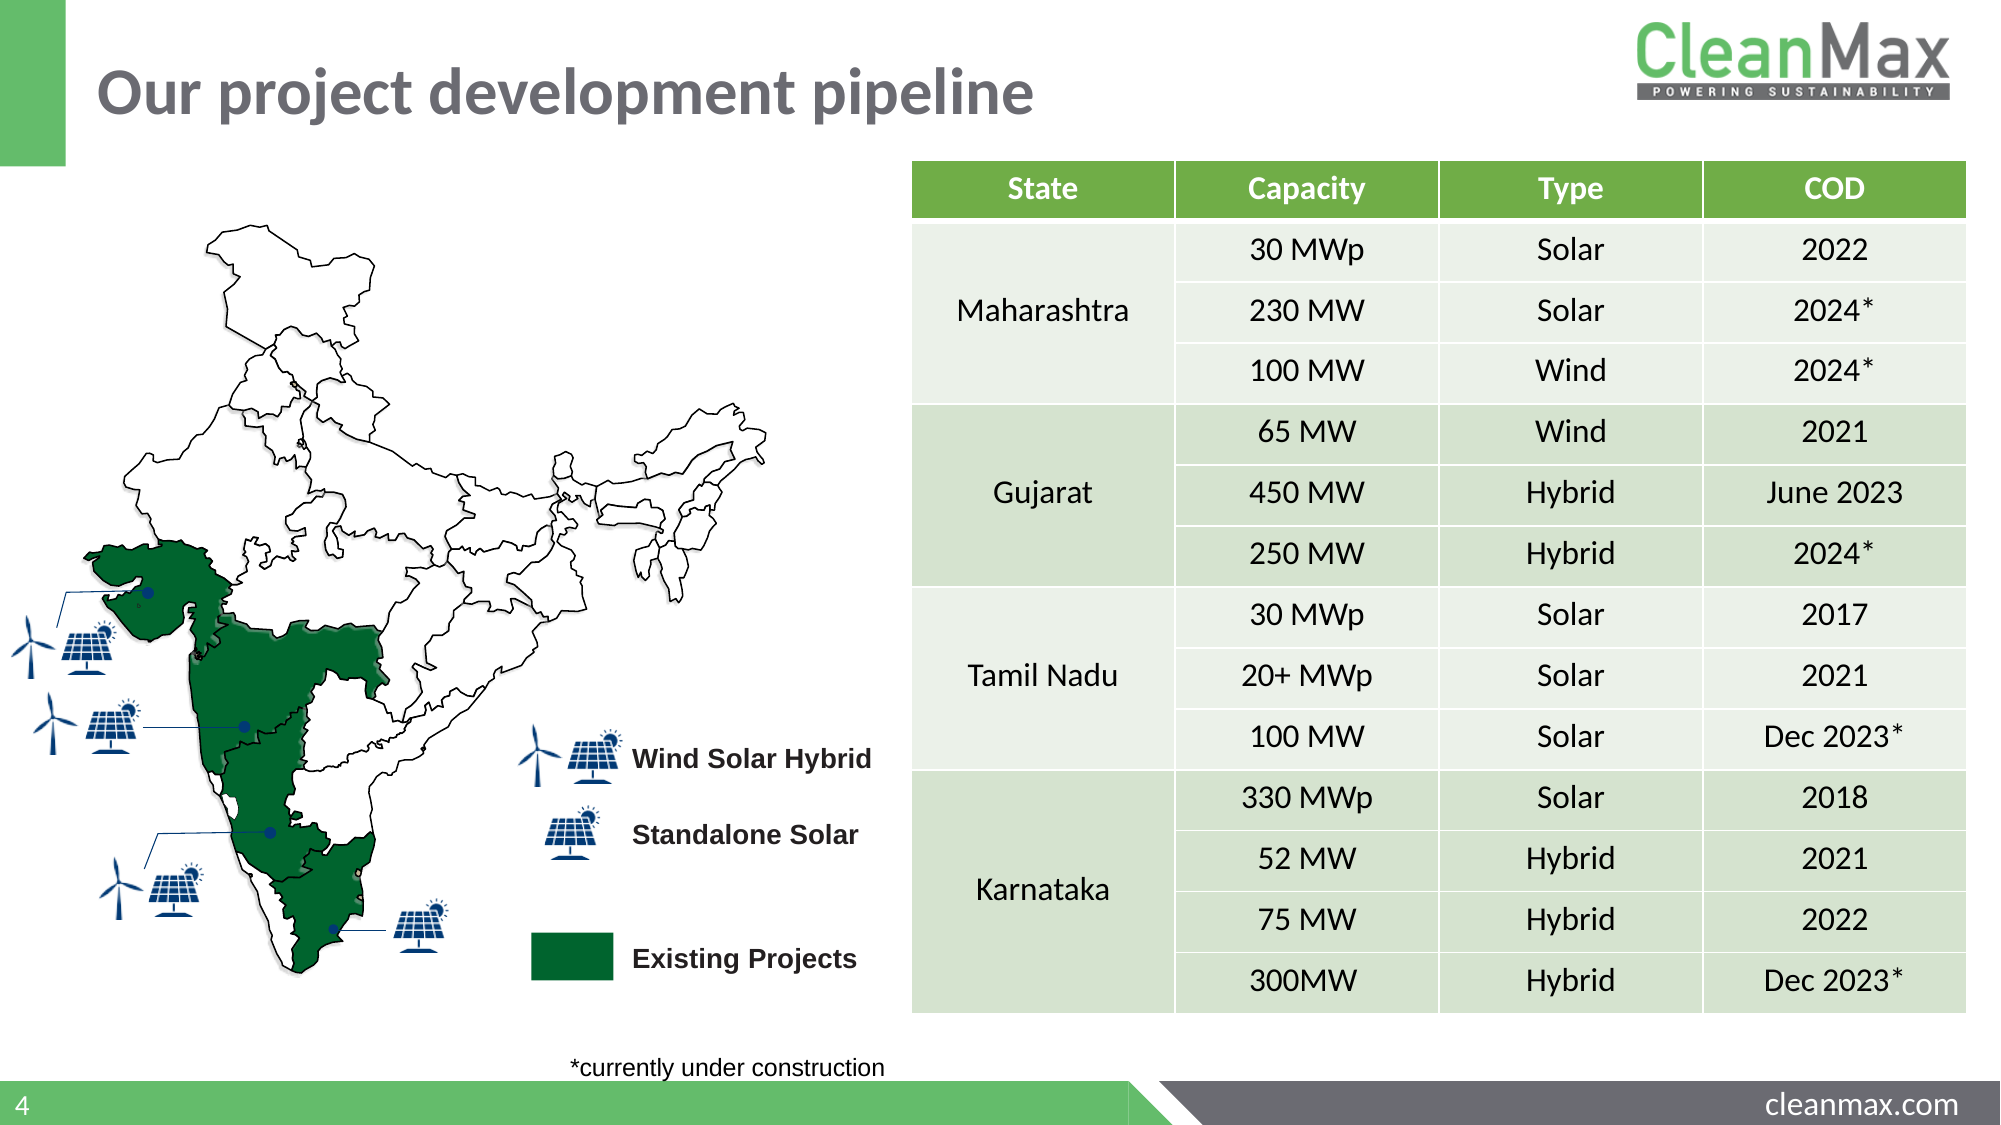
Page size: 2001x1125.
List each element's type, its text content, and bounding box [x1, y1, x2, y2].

table_cell Dec 2023* [1704, 710, 1966, 769]
text_box Wind Solar Hybrid [766, 738, 898, 774]
table_cell 20+ MWp [1176, 649, 1438, 708]
table_cell 52 MW [1176, 831, 1438, 891]
table_cell 30 MWp [1176, 224, 1438, 281]
text_box [531, 974, 614, 981]
text_box [32, 691, 79, 756]
table_cell 2021 [1704, 831, 1966, 891]
table_cell 2024* [1704, 283, 1966, 342]
text_box Our project development pipeline [82, 20, 1634, 165]
table_cell 2018 [1704, 771, 1966, 830]
table_header Capacity [1176, 165, 1438, 218]
table_cell Hybrid [1440, 831, 1702, 891]
table_cell 2022 [1704, 892, 1966, 952]
table_cell Dec 2023* [1704, 953, 1966, 1013]
table_cell 250 MW [1176, 527, 1438, 586]
table_cell Hybrid [1440, 892, 1702, 952]
table_cell 2022 [1704, 224, 1966, 281]
picture [1637, 22, 1950, 100]
table_cell 2021 [1704, 649, 1966, 708]
table_cell Solar [1440, 588, 1702, 647]
text_box 4 [0, 1074, 450, 1125]
table_cell 30 MWp [1176, 588, 1438, 647]
table_cell Wind [1440, 405, 1702, 464]
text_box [83, 225, 766, 974]
table_header COD [1704, 161, 1966, 218]
table_cell Solar [1440, 771, 1702, 830]
table_cell Karnataka [912, 771, 1174, 1013]
text_box [61, 620, 83, 676]
table_cell Maharashtra [912, 224, 1174, 403]
table_cell Solar [1440, 710, 1702, 769]
table_cell Hybrid [1440, 466, 1702, 525]
table_cell 300MW [1176, 953, 1438, 1013]
table_header State [912, 165, 1174, 218]
text_box Existing Projects [629, 938, 860, 975]
table_cell Hybrid [1440, 953, 1702, 1013]
table_cell 100 MW [1176, 344, 1438, 403]
table_cell 65 MW [1176, 405, 1438, 464]
table_cell 75 MW [1176, 892, 1438, 952]
table_cell Hybrid [1440, 527, 1702, 586]
text_box [56, 591, 83, 628]
table_cell 230 MW [1176, 283, 1438, 342]
table_cell 2024* [1704, 344, 1966, 403]
table_cell June 2023 [1704, 466, 1966, 525]
table_cell 450 MW [1176, 466, 1438, 525]
table_cell 330 MWp [1176, 771, 1438, 830]
table_cell Solar [1440, 649, 1702, 708]
table_cell 2024* [1704, 527, 1966, 586]
text_box Standalone Solar [766, 814, 860, 851]
table_cell Solar [1440, 224, 1702, 281]
table_header Type [1440, 161, 1702, 218]
text_box *currently under construction [567, 1048, 988, 1082]
table_cell Solar [1440, 283, 1702, 342]
table_cell Tamil Nadu [912, 588, 1174, 769]
table_cell 100 MW [1176, 710, 1438, 769]
table_cell Gujarat [912, 405, 1174, 586]
table_cell 2021 [1704, 405, 1966, 464]
text_box [10, 615, 57, 679]
table_cell Wind [1440, 344, 1702, 403]
table_cell 2017 [1704, 588, 1966, 647]
